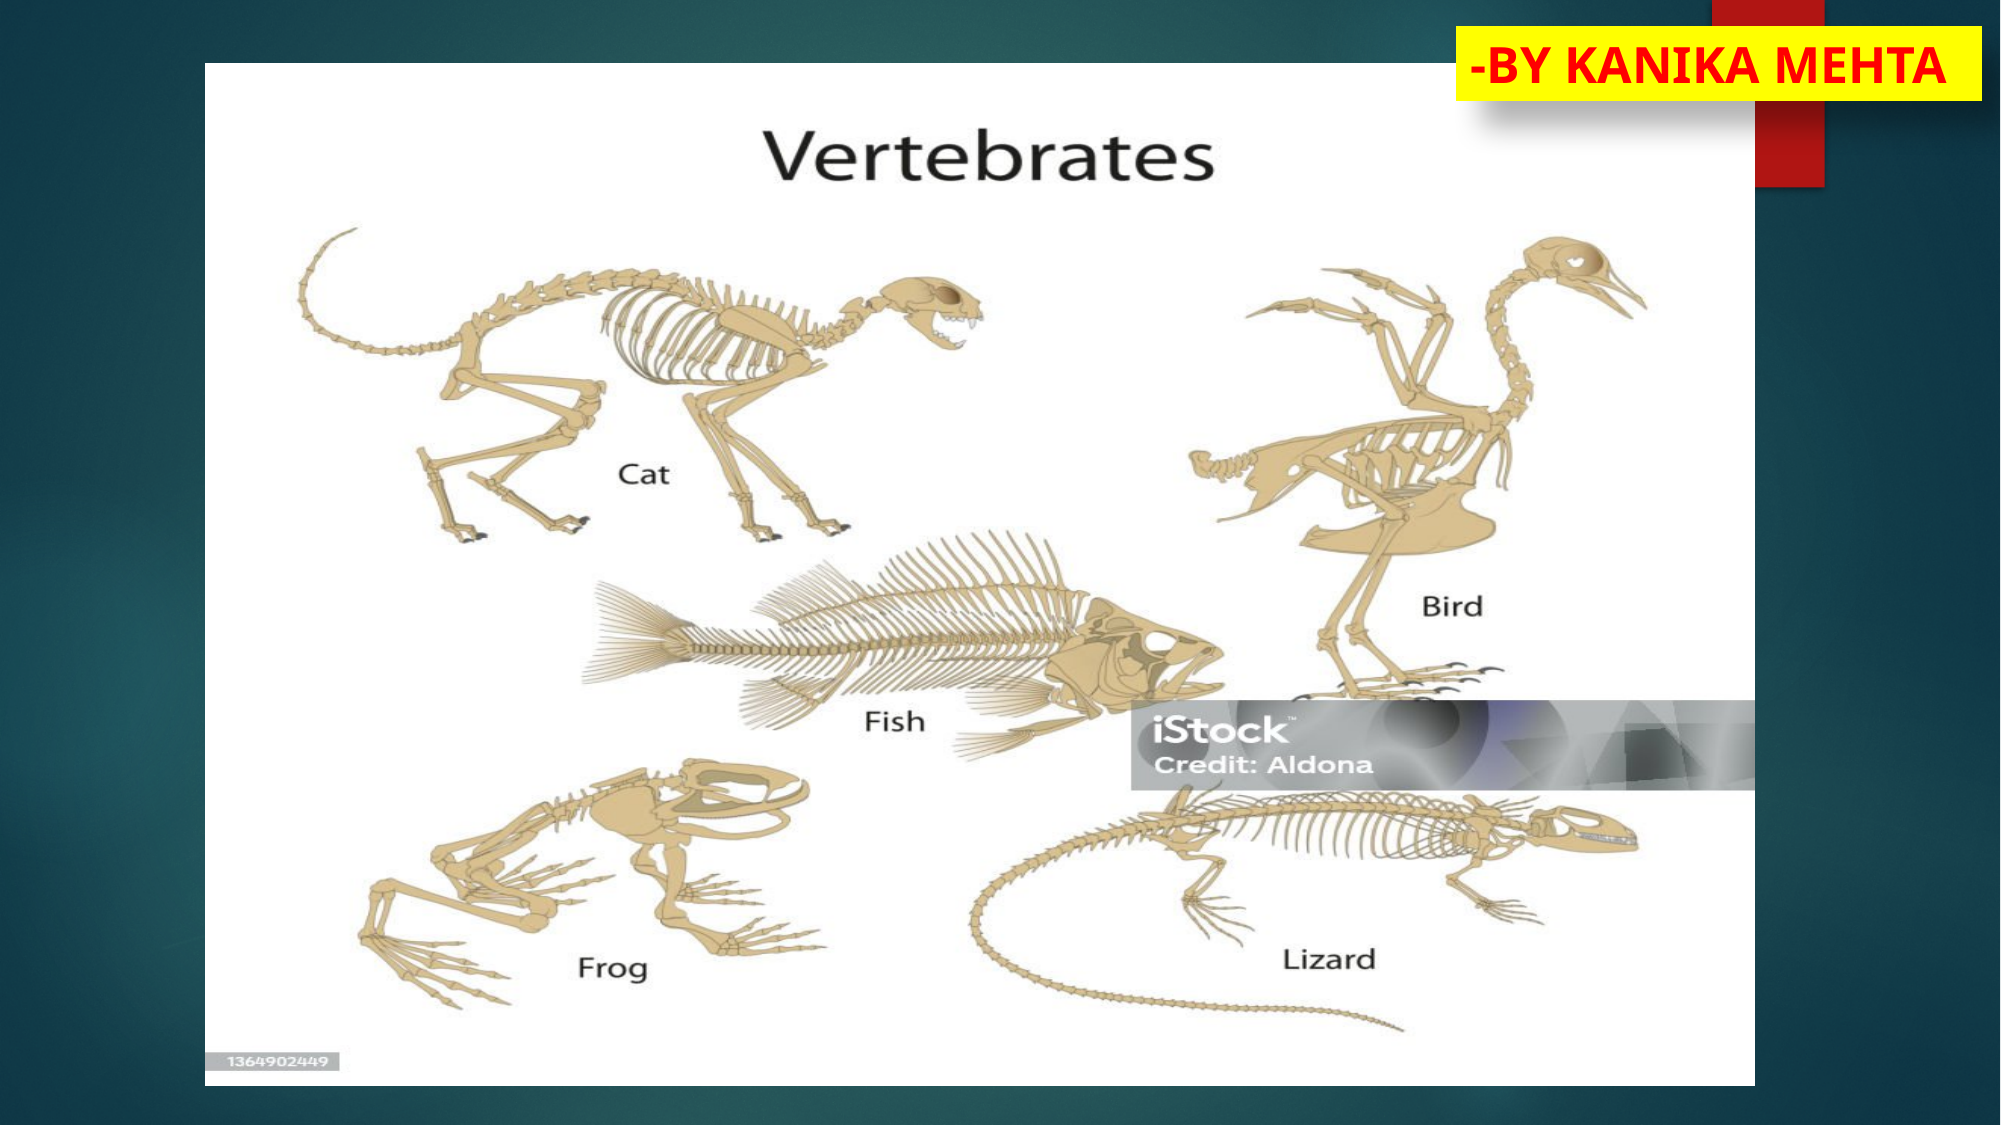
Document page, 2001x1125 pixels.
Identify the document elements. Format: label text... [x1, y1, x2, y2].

picture [0, 0, 1755, 1125]
text_box -BY KANIKA MEHTA [1456, 26, 1982, 101]
